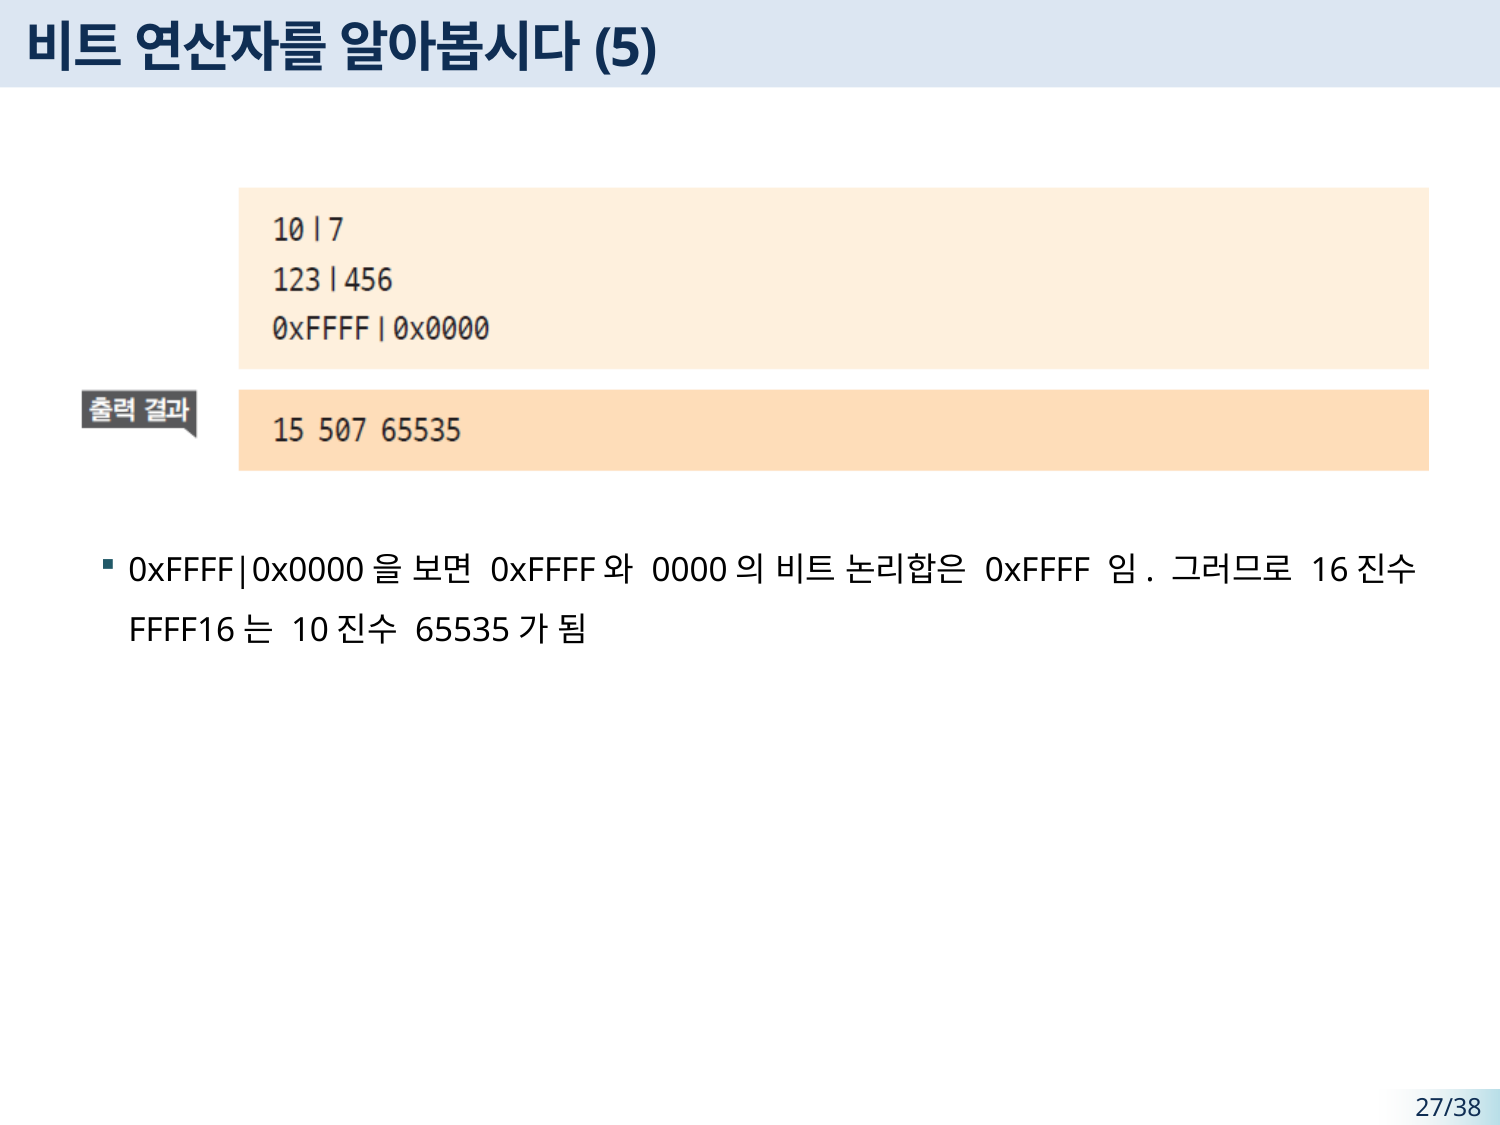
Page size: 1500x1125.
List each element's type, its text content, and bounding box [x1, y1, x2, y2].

title 비트 연산자를 알아봅시다(5) [10, 5, 1288, 84]
list 0xFFFF|0x0000을 보면 0xFFFF와 0000의 비트 논리합은 0xFFFF 임. 그러므로 16진수 FFFF16는 10진수 65535가 됨 [10, 126, 1481, 1057]
picture [63, 185, 1429, 474]
